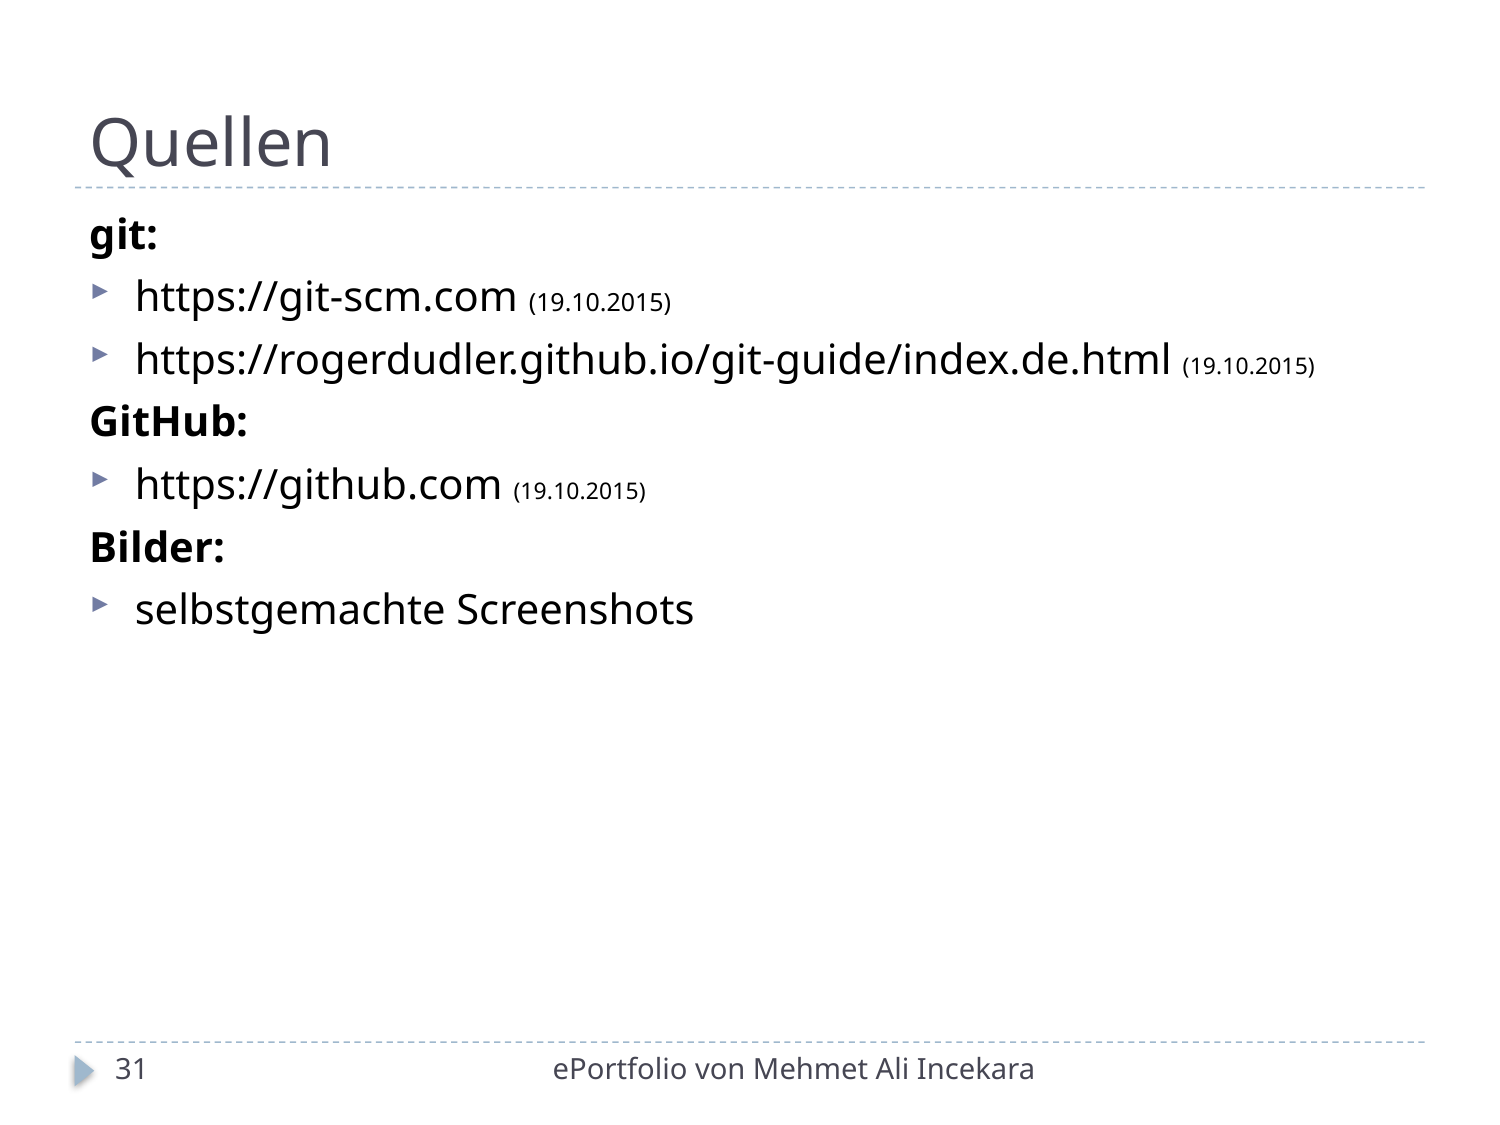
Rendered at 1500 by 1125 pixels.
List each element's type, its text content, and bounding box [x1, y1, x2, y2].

footer ePortfolio von Mehmet Ali Incekara [475, 1042, 1051, 1103]
title Quellen [75, 24, 1425, 188]
slide_number 31 [100, 1042, 426, 1103]
list git: https://git-scm.com (19.10.2015) https://rogerdudler.github.io/git-guide/index.de.html (19.10.2015) GitHub: https://github.com (19.10.2015) Bilder: selbstgemachte Screenshots [75, 200, 1459, 1010]
